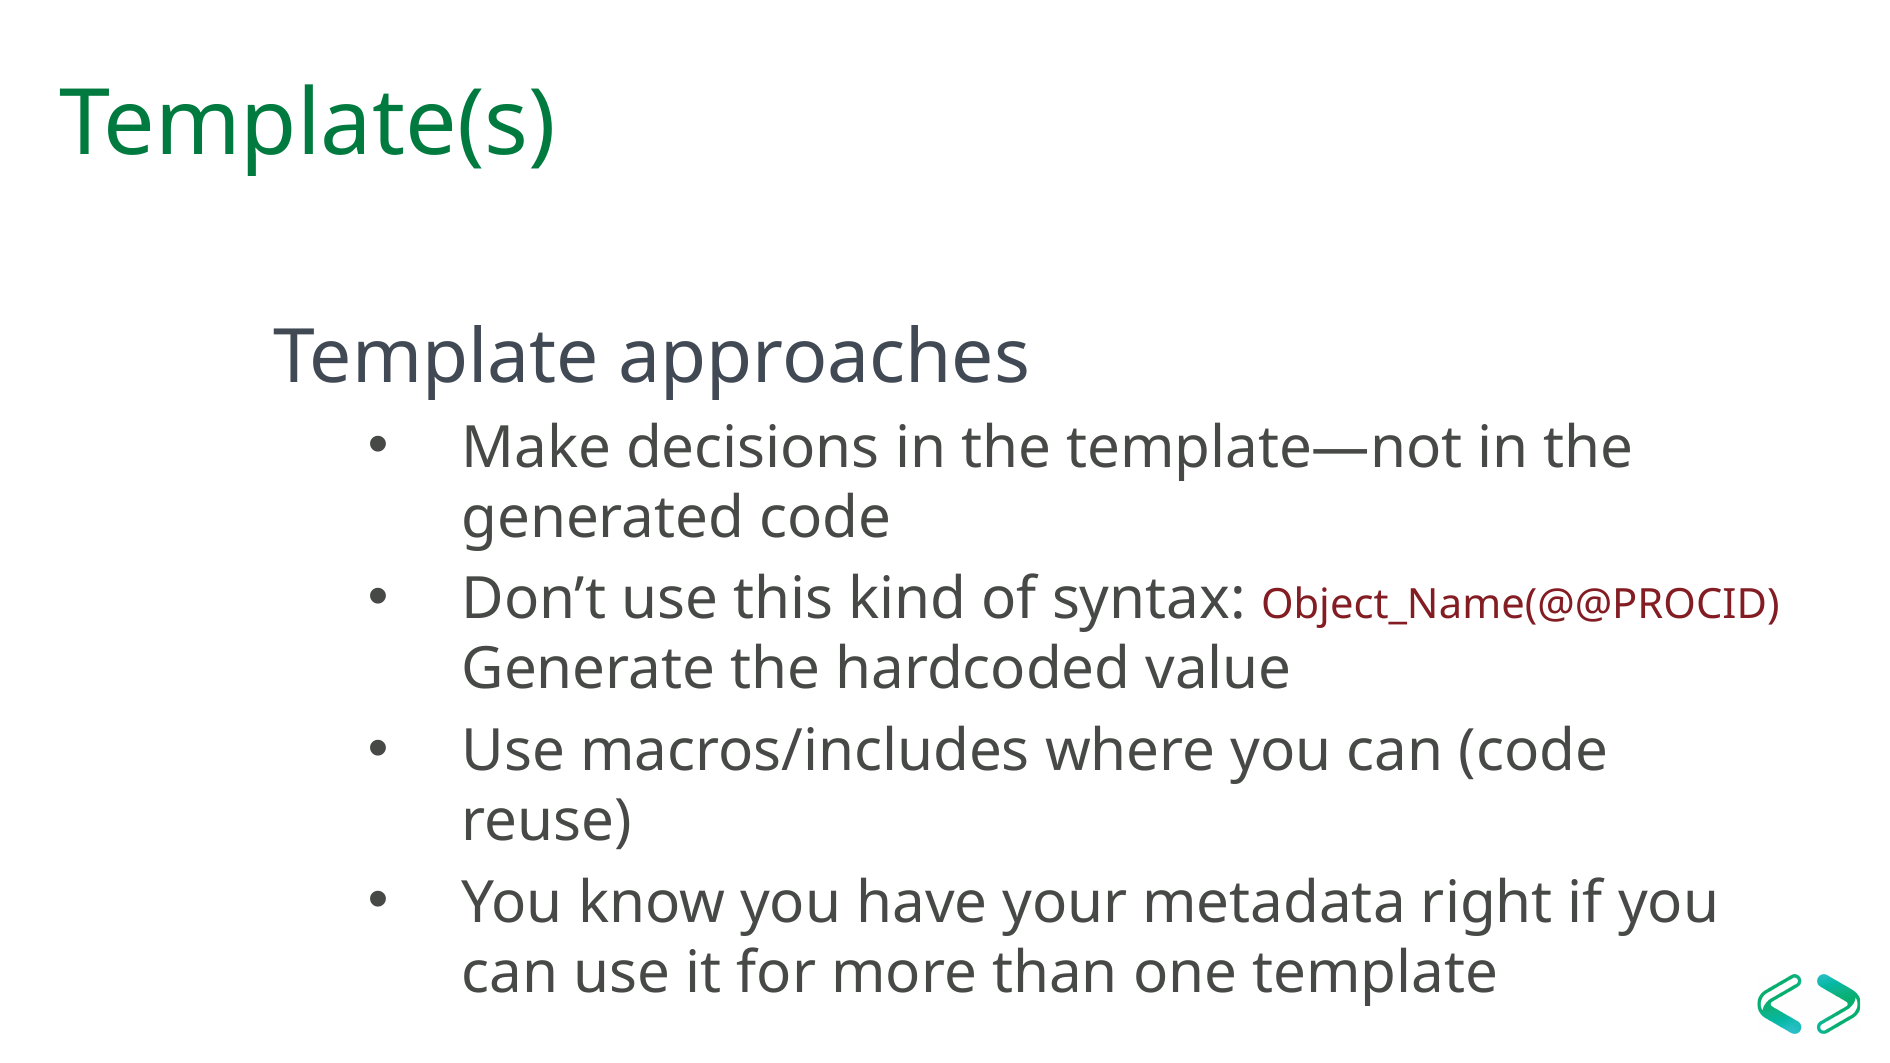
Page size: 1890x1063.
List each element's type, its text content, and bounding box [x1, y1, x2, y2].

title Template(s) [59, 59, 1831, 178]
list Template approaches Make decisions in the template—not in the generated code Don’t use this kind of syntax: Object_Name(@@PROCID) Generate the hardcoded value Use macros/includes where you can (code reuse) You know you have your metadata right if you can use it for more than one template [273, 307, 1787, 957]
